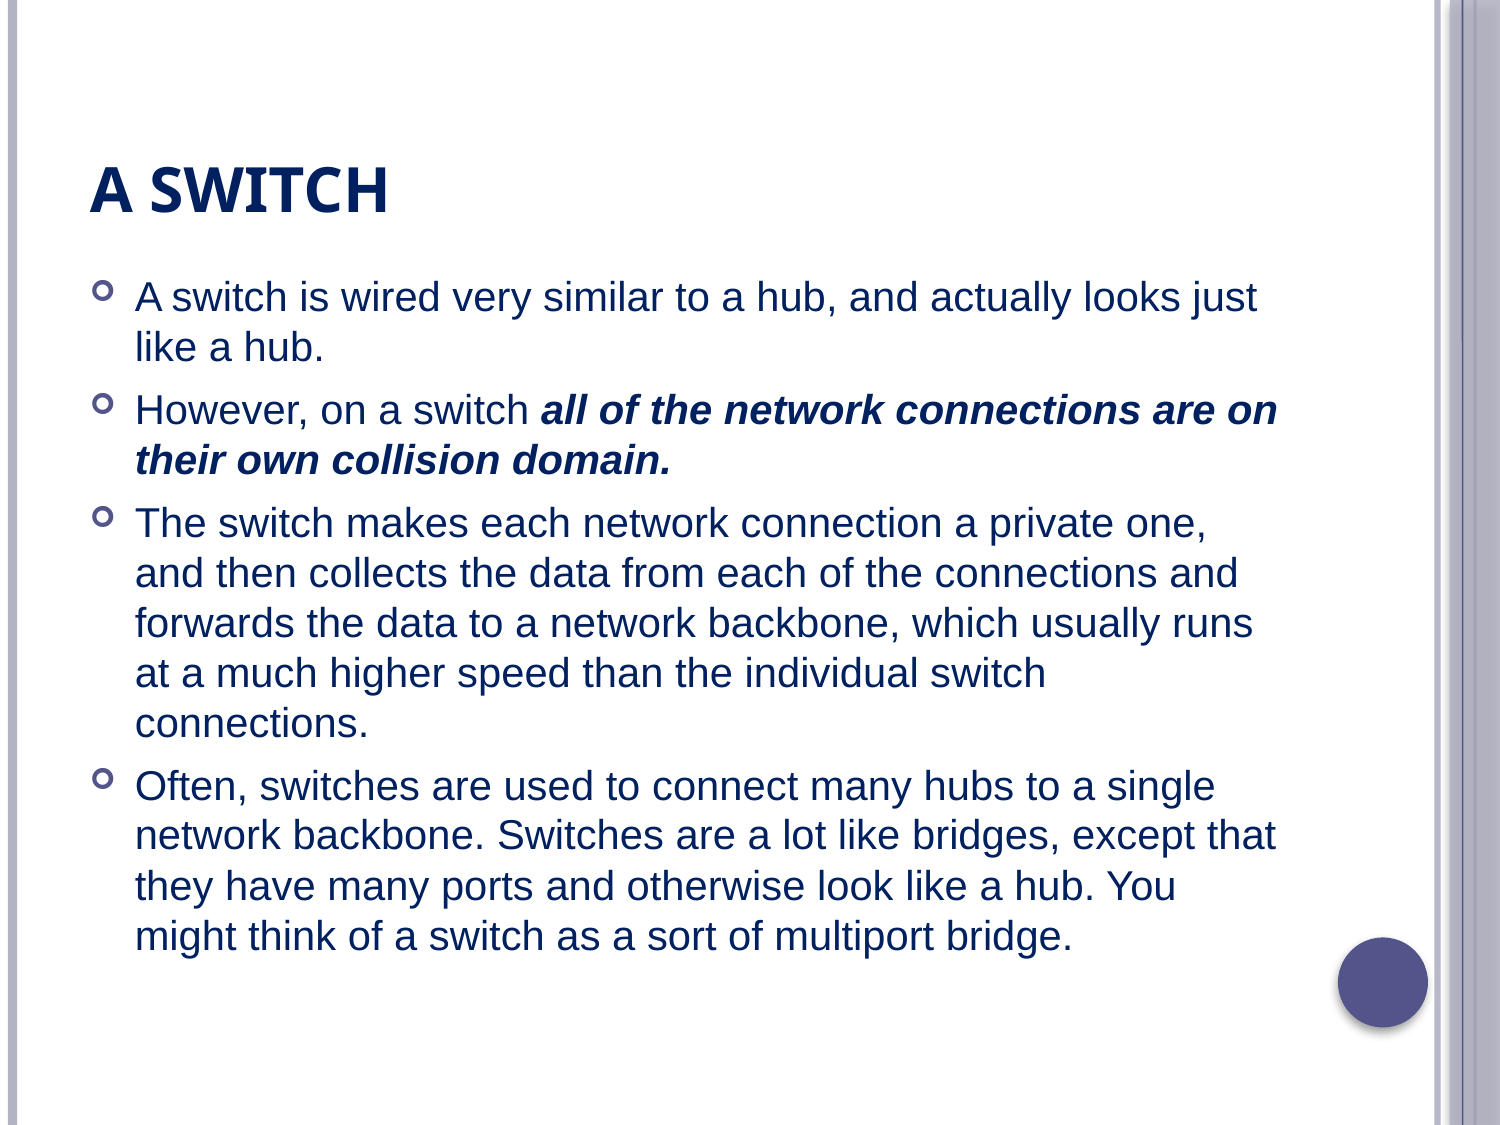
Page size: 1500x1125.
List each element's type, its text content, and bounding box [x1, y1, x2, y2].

list A switch is wired very similar to a hub, and actually looks just like a hub. However, on a switch all of the network connections are on their own collision domain. The switch makes each network connection a private one, and then collects the data from each of the connections and forwards the data to a network backbone, which usually runs at a much higher speed than the individual switch connections. Often, switches are used to connect many hubs to a single network backbone. Switches are a lot like bridges, except that they have many ports and otherwise look like a hub. You might think of a switch as a sort of multiport bridge. [75, 262, 1300, 1062]
title A SWITCH [75, 45, 1300, 233]
